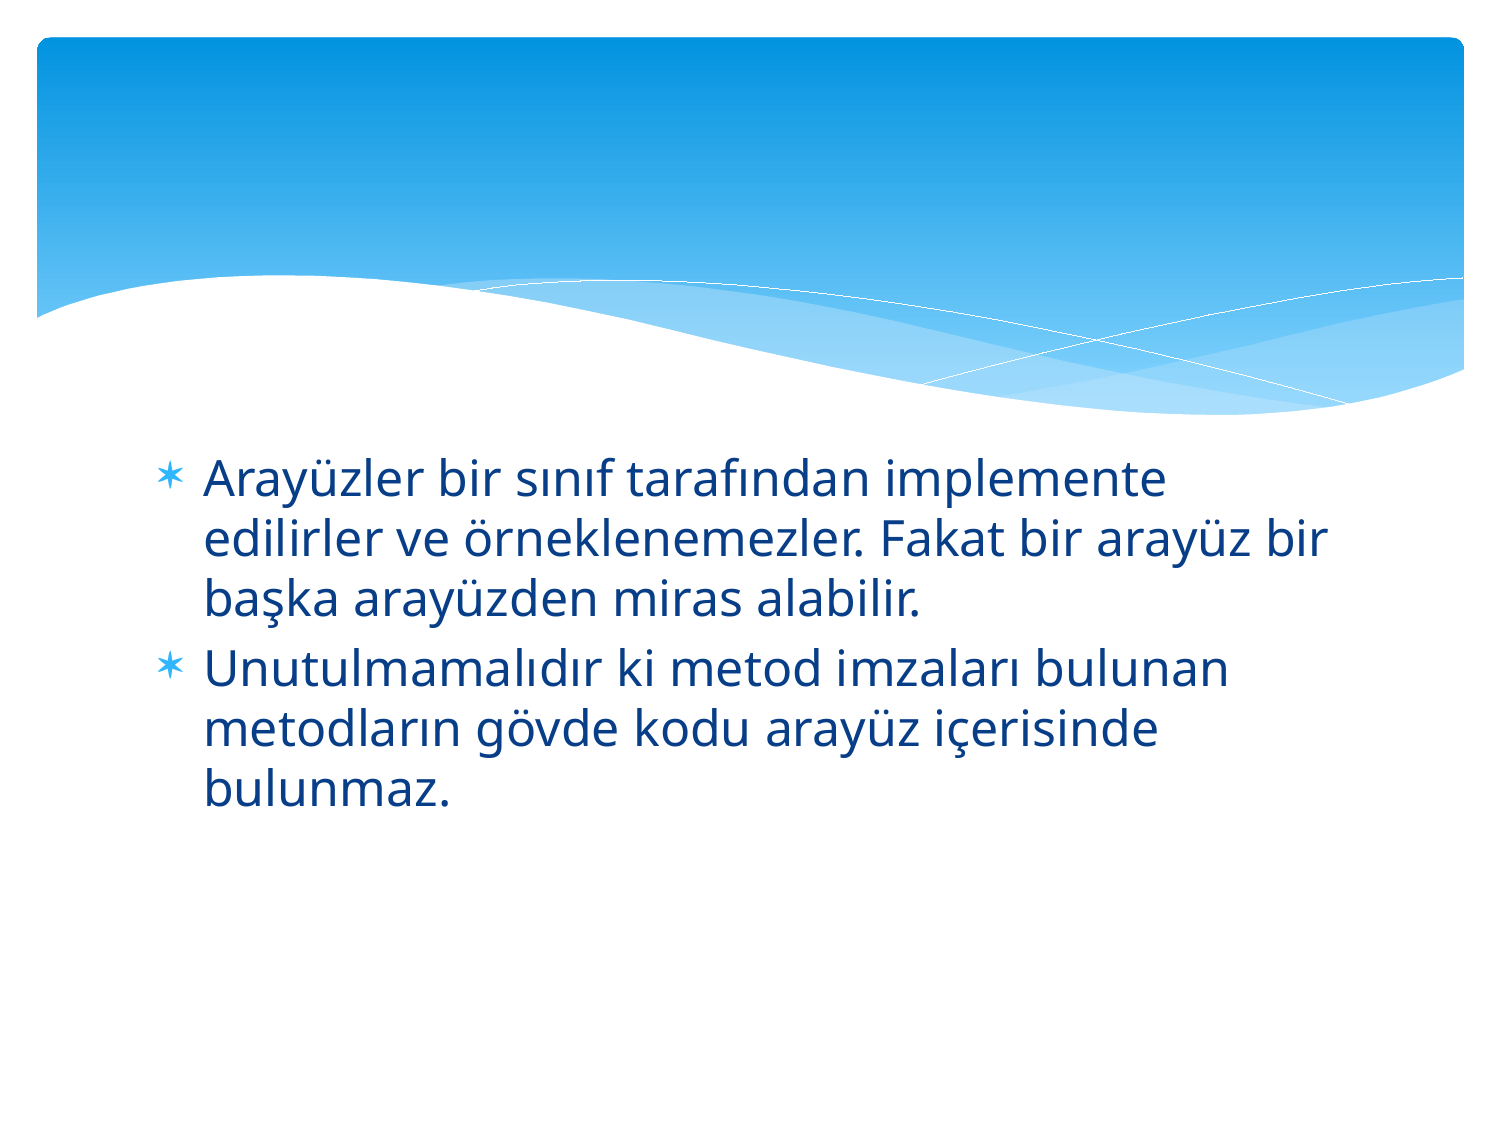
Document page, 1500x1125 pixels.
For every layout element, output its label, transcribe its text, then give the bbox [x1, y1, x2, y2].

list Arayüzler bir sınıf tarafından implemente edilirler ve örneklenemezler. Fakat bir arayüz bir başka arayüzden miras alabilir. Unutulmamalıdır ki metod imzaları bulunan metodların gövde kodu arayüz içerisinde bulunmaz. [143, 438, 1359, 1005]
